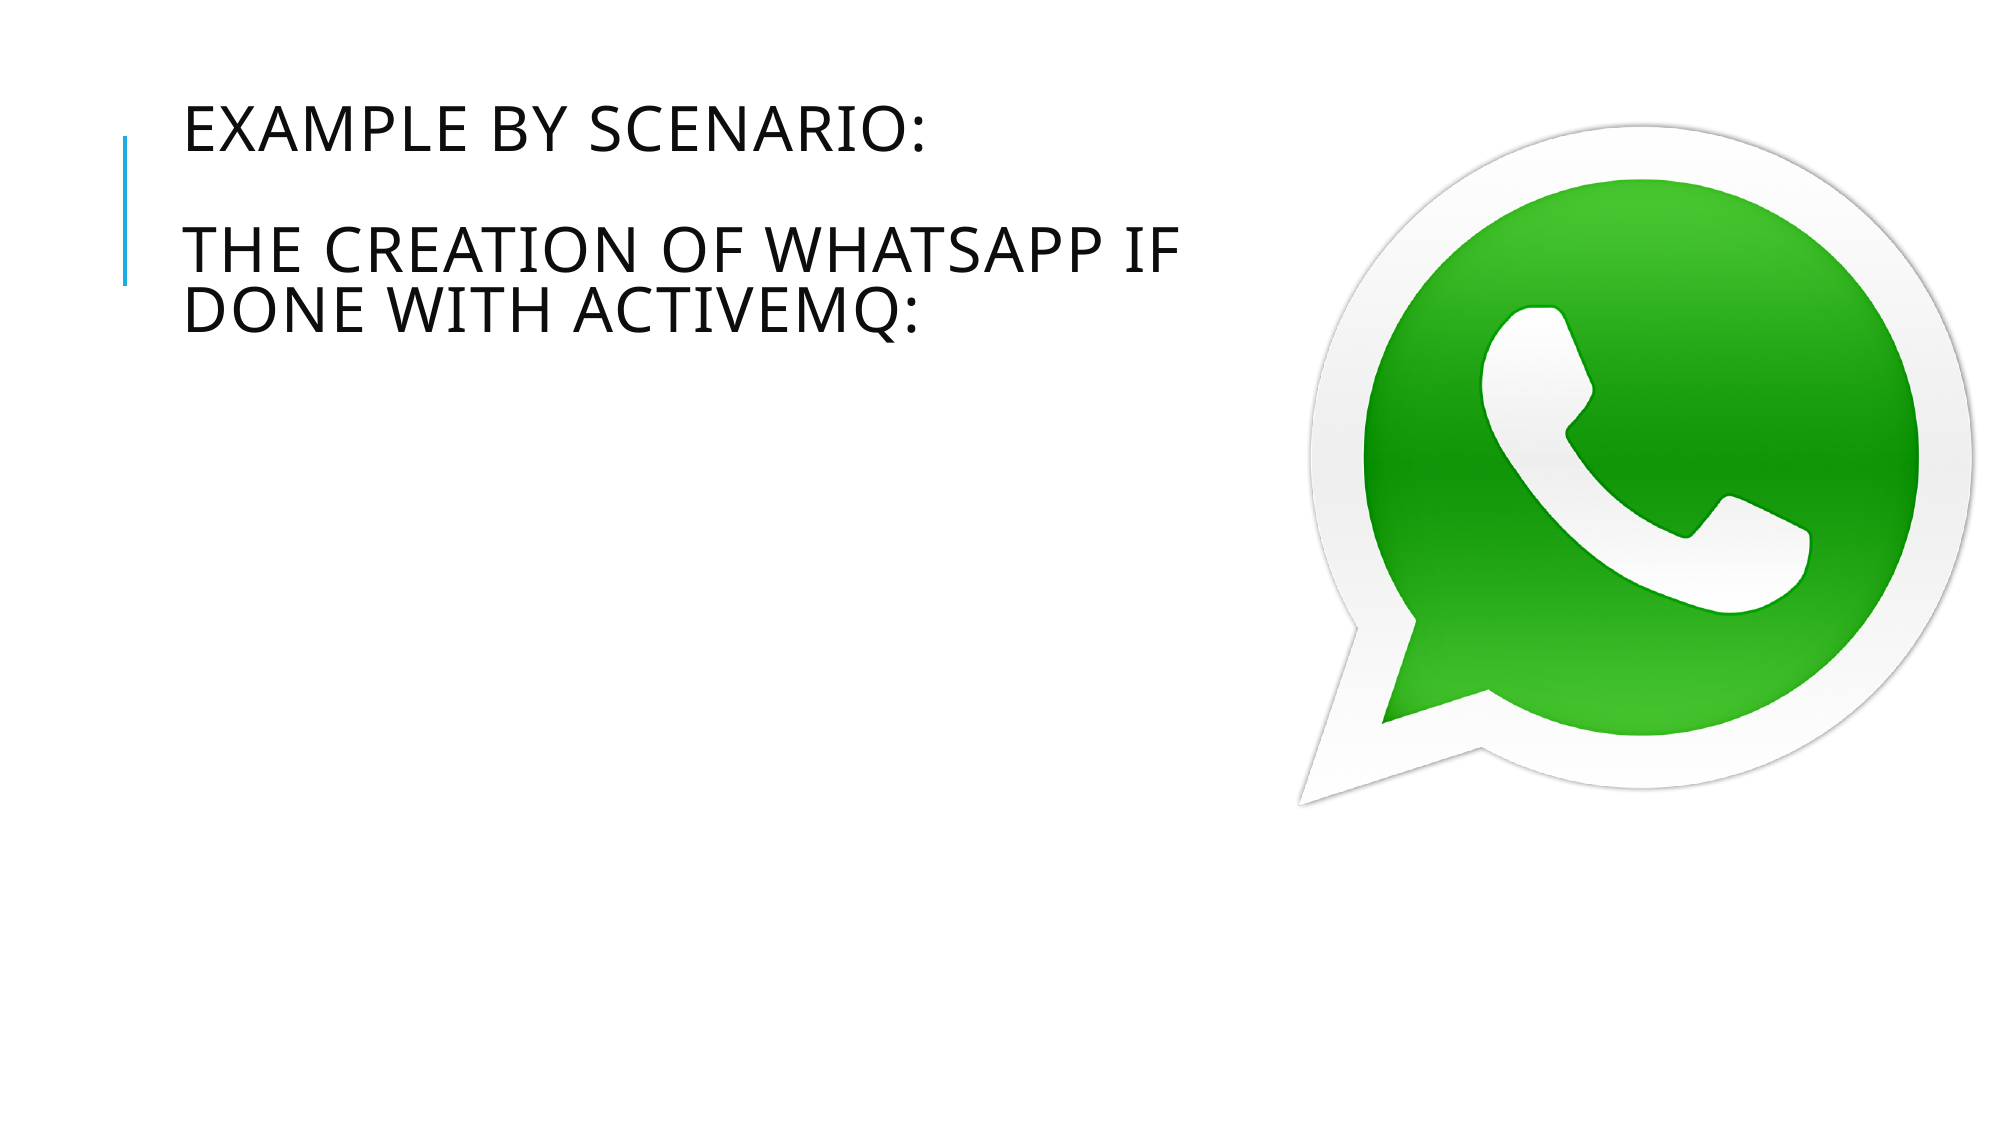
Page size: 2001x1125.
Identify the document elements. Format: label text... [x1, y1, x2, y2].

picture [1269, 95, 2000, 844]
title Example by scenario: The creation of whatsapp if done with activemq: [168, 96, 1264, 352]
